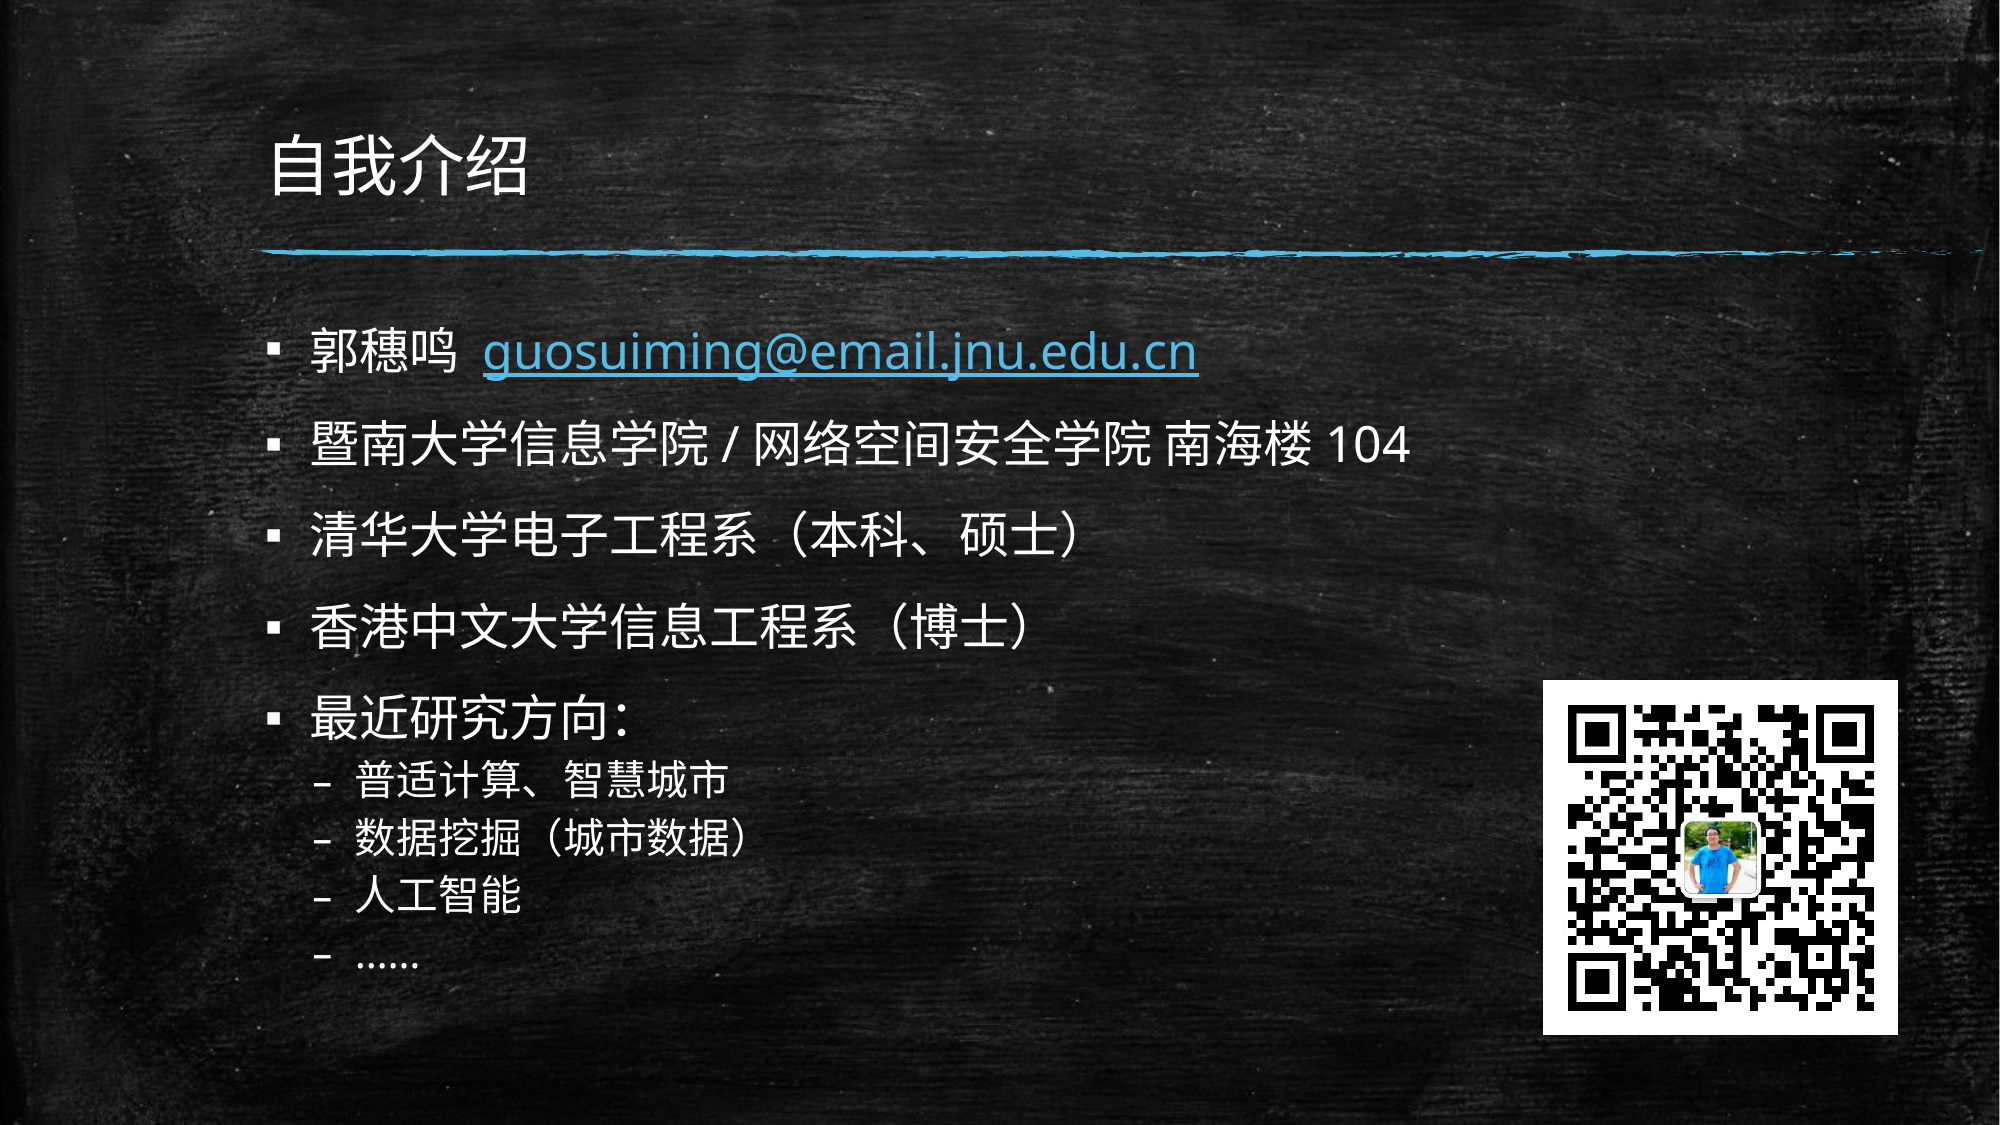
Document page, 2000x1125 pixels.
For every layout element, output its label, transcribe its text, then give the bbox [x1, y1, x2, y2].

list 郭穗鸣 guosuiming@email.jnu.edu.cn 暨南大学信息学院/网络空间安全学院 南海楼104 清华大学电子工程系（本科、硕士） 香港中文大学信息工程系（博士） 最近研究方向： 普适计算、智慧城市 数据挖掘（城市数据） 人工智能 …… [249, 312, 1750, 1013]
picture [1543, 680, 1898, 1035]
title 自我介绍 [249, 45, 1750, 213]
